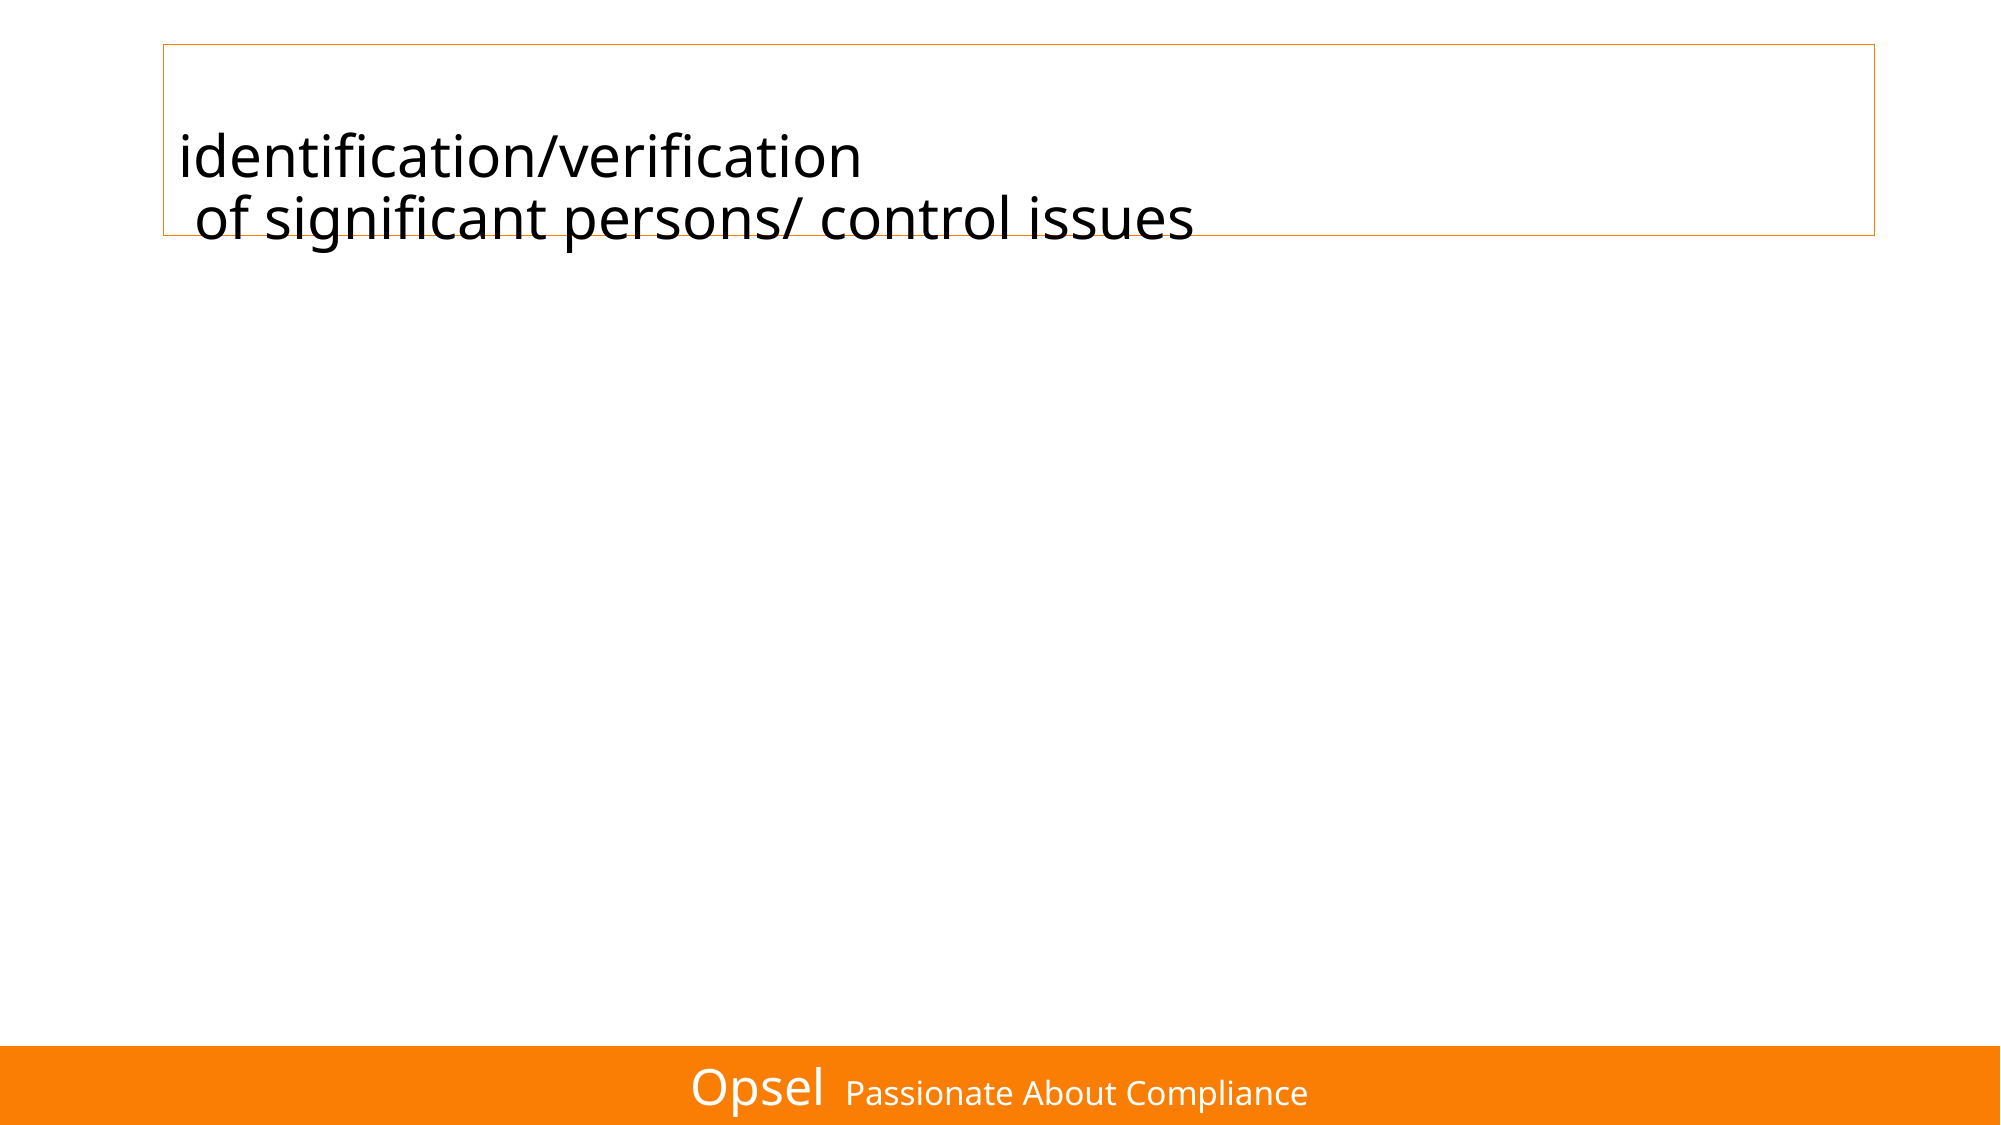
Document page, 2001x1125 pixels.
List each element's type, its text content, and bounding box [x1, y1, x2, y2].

text_box Opsel Passionate About Compliance [0, 1045, 2000, 1125]
title identification/verification of significant persons/ control issues [163, 44, 1875, 236]
